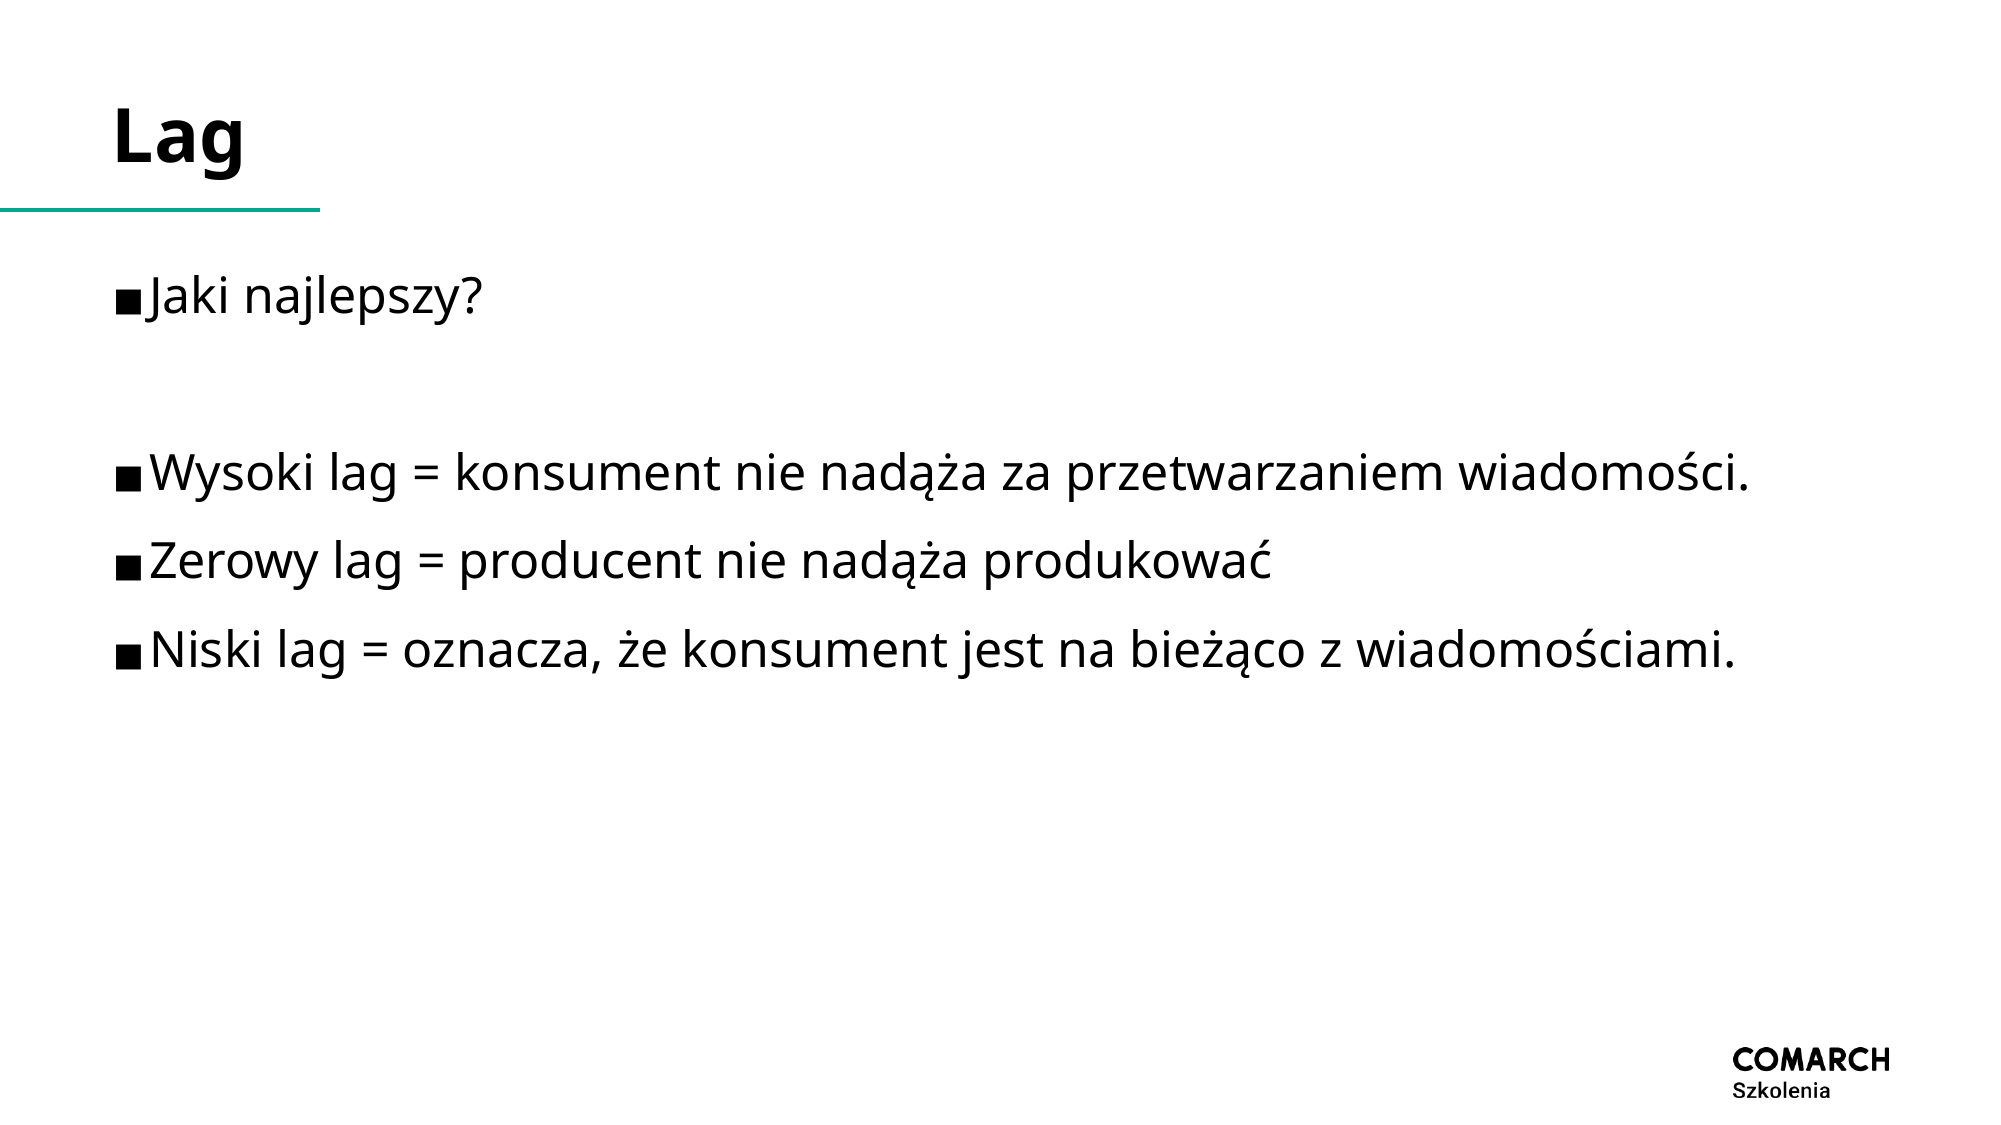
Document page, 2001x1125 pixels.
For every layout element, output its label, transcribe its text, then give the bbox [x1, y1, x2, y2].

title Lag [111, 0, 1889, 185]
picture [1733, 1047, 1889, 1098]
list Jaki najlepszy? Wysoki lag = konsument nie nadąża za przetwarzaniem wiadomości. Zerowy lag = producent nie nadąża produkować Niski lag = oznacza, że konsument jest na bieżąco z wiadomościami. [111, 243, 1889, 1000]
